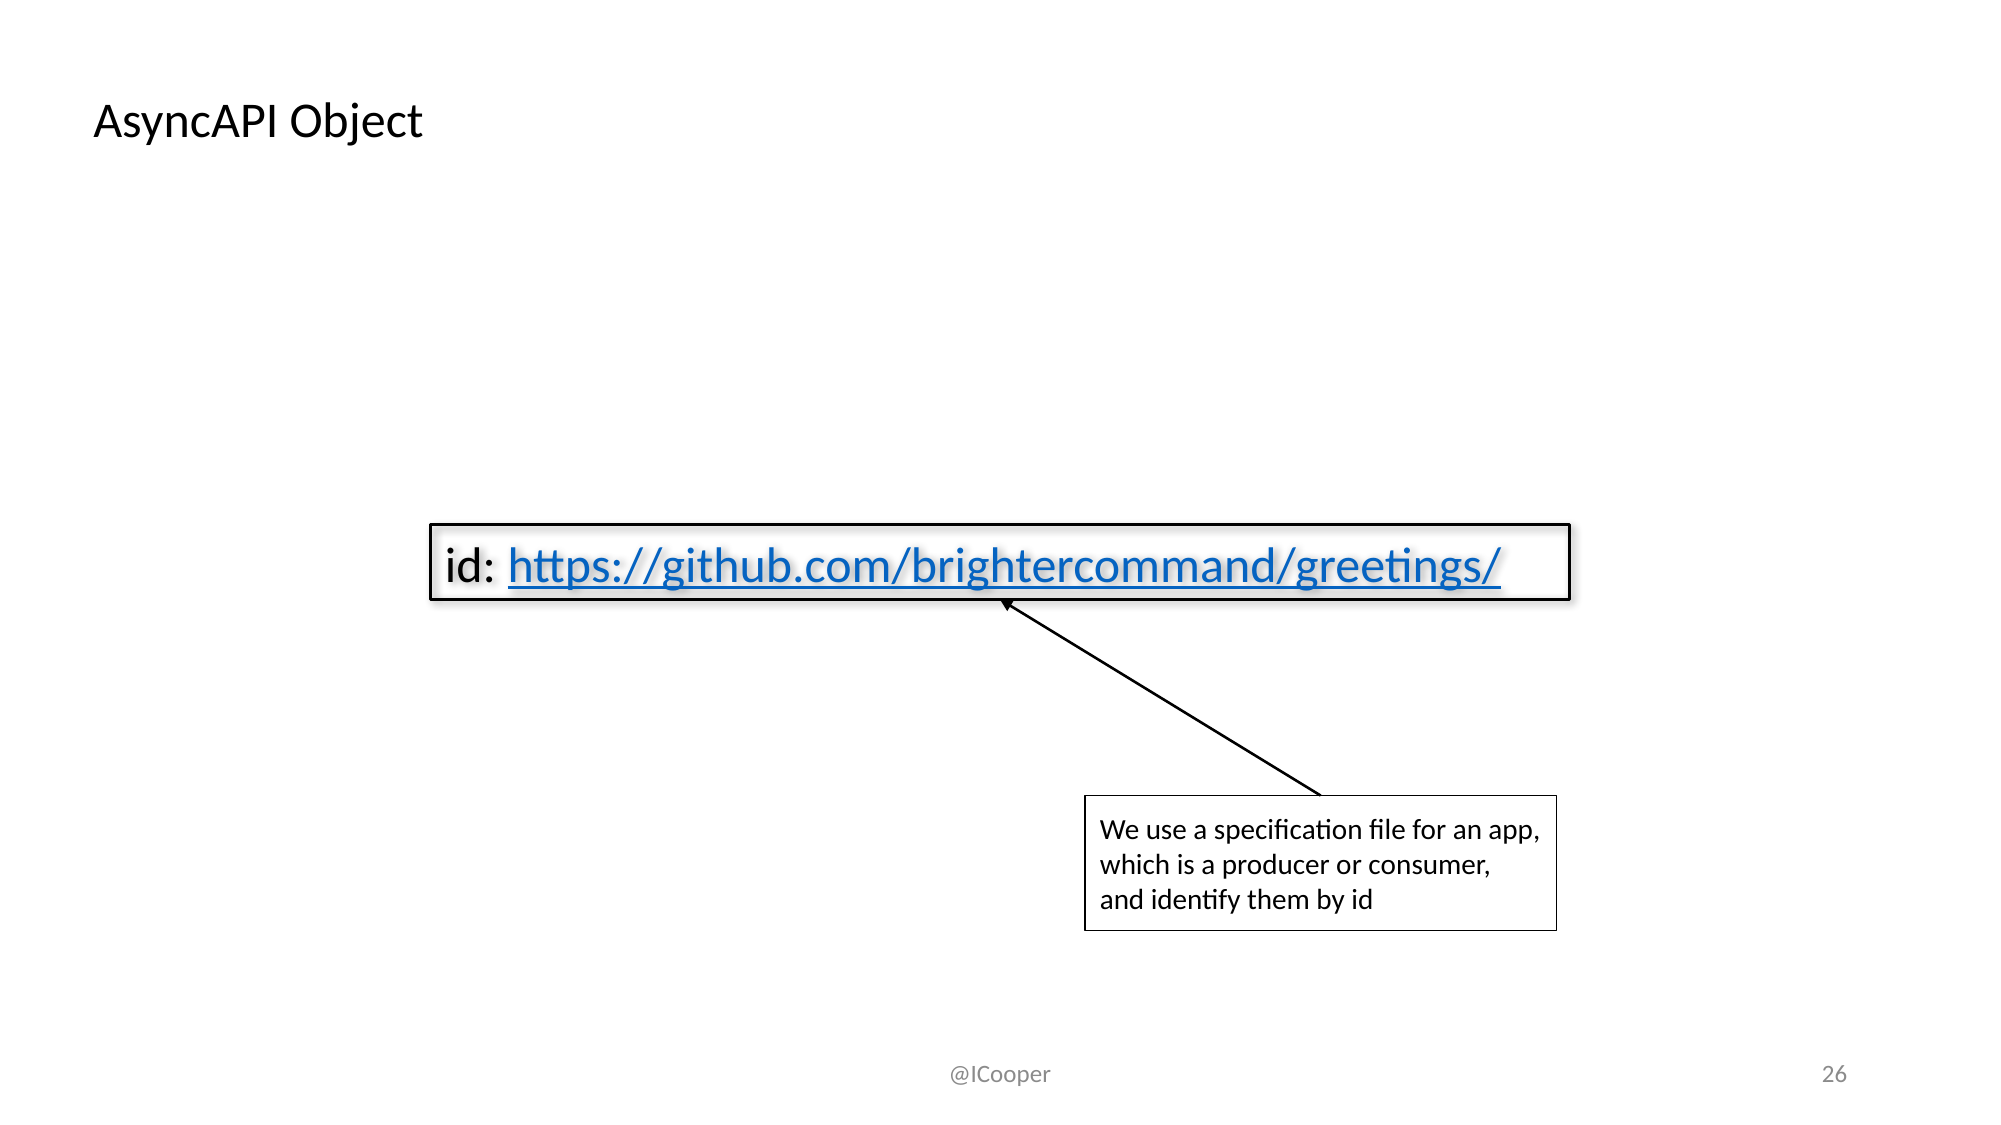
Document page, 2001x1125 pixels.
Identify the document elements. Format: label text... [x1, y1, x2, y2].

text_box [999, 600, 1321, 796]
text_box AsyncAPI Object [78, 72, 1376, 163]
text_box We use a specification file for an app, which is a producer or consumer, and identify them by id [1084, 795, 1557, 931]
text_box id: https://github.com/brightercommand/greetings/ [430, 524, 1570, 600]
footer @ICooper [662, 1042, 1338, 1103]
slide_number 26 [1412, 1042, 1863, 1103]
